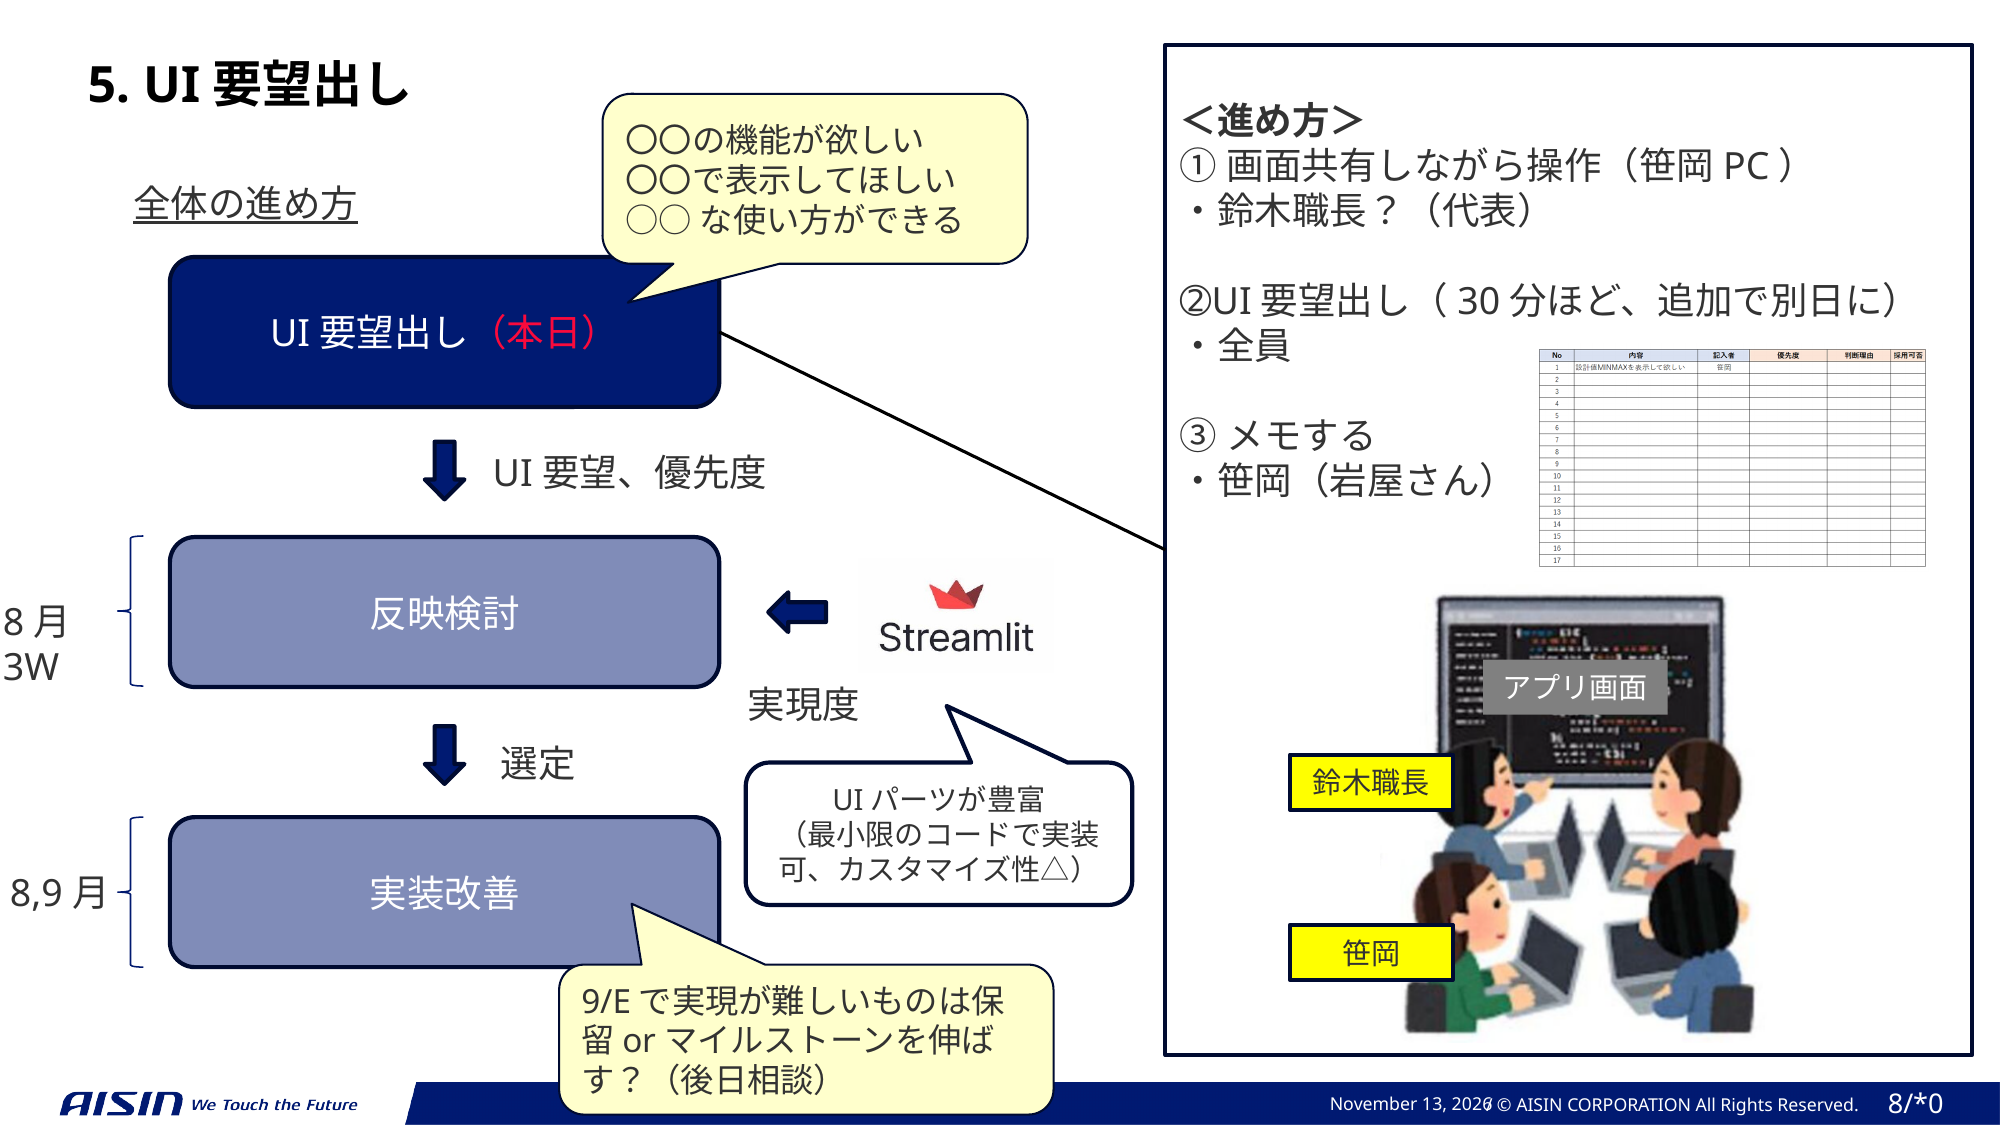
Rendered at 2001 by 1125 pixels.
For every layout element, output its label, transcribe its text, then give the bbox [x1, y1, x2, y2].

text_box 8,9月 [0, 861, 129, 922]
text_box ＜進め方＞ ➀画面共有しながら操作（笹岡PC） ・鈴木職長？（代表） ➁UI要望出し（30分ほど、追加で別日に） ・全員 ➂メモする ・笹岡（岩屋さん） [1163, 43, 1974, 1057]
picture [858, 558, 1054, 674]
text_box 鈴木職長 [1288, 753, 1375, 812]
text_box 〇〇の機能が欲しい 〇〇で表示してほしい ○○な使い方ができる [600, 91, 1030, 305]
text_box 選定 [446, 732, 631, 793]
picture [0, 1082, 2000, 1125]
text_box [422, 439, 463, 502]
text_box 実装改善 [167, 815, 722, 970]
text_box UI要望、優先度 [463, 441, 713, 502]
picture [1534, 343, 1929, 572]
text_box UIパーツが豊富 （最小限のコードで実装可、カスタマイズ性△） [743, 704, 1135, 908]
text_box 反映検討 [167, 534, 722, 690]
text_box 笹岡 [1288, 923, 1375, 982]
text_box 9/Eで実現が難しいものは保留orマイルストーンを伸ばす？（後日相談） [557, 901, 1056, 1117]
picture [1380, 584, 1770, 1043]
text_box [718, 331, 1166, 551]
text_box [422, 724, 457, 786]
text_box [766, 590, 829, 634]
text_box 実現度 [719, 673, 890, 734]
text_box 全体の進め方 [111, 173, 380, 233]
text_box [129, 535, 144, 687]
text_box 8月3W [0, 590, 135, 696]
text_box UI要望出し（本日） [167, 254, 722, 410]
text_box [116, 816, 144, 968]
list 5. UI要望出し [72, 44, 1163, 103]
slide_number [1142, 1093, 1508, 1116]
